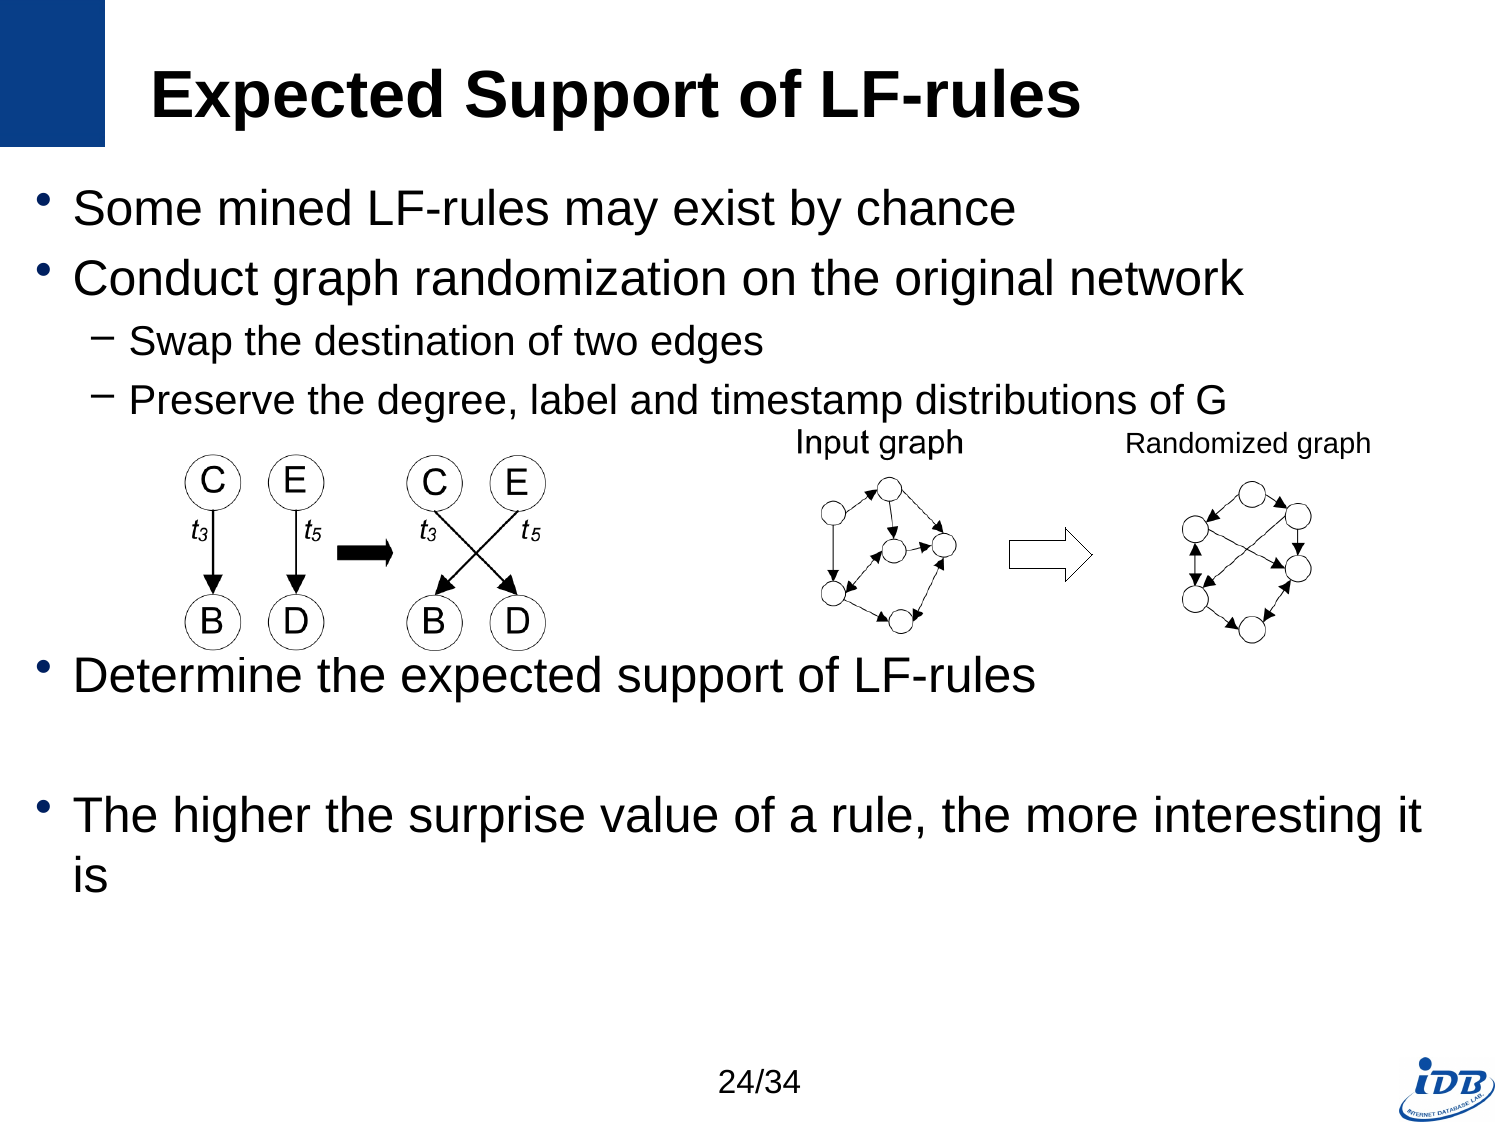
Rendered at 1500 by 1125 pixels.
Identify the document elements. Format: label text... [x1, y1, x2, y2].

picture [1399, 1057, 1495, 1122]
picture [780, 408, 963, 658]
text_box Randomized graph [1110, 417, 1388, 468]
picture [159, 442, 561, 658]
picture [1173, 464, 1318, 658]
text_box [1009, 527, 1093, 582]
picture [0, 0, 105, 147]
title Expected Support of LF-rules [135, 43, 1379, 140]
slide_number 24/34 [703, 1058, 833, 1102]
